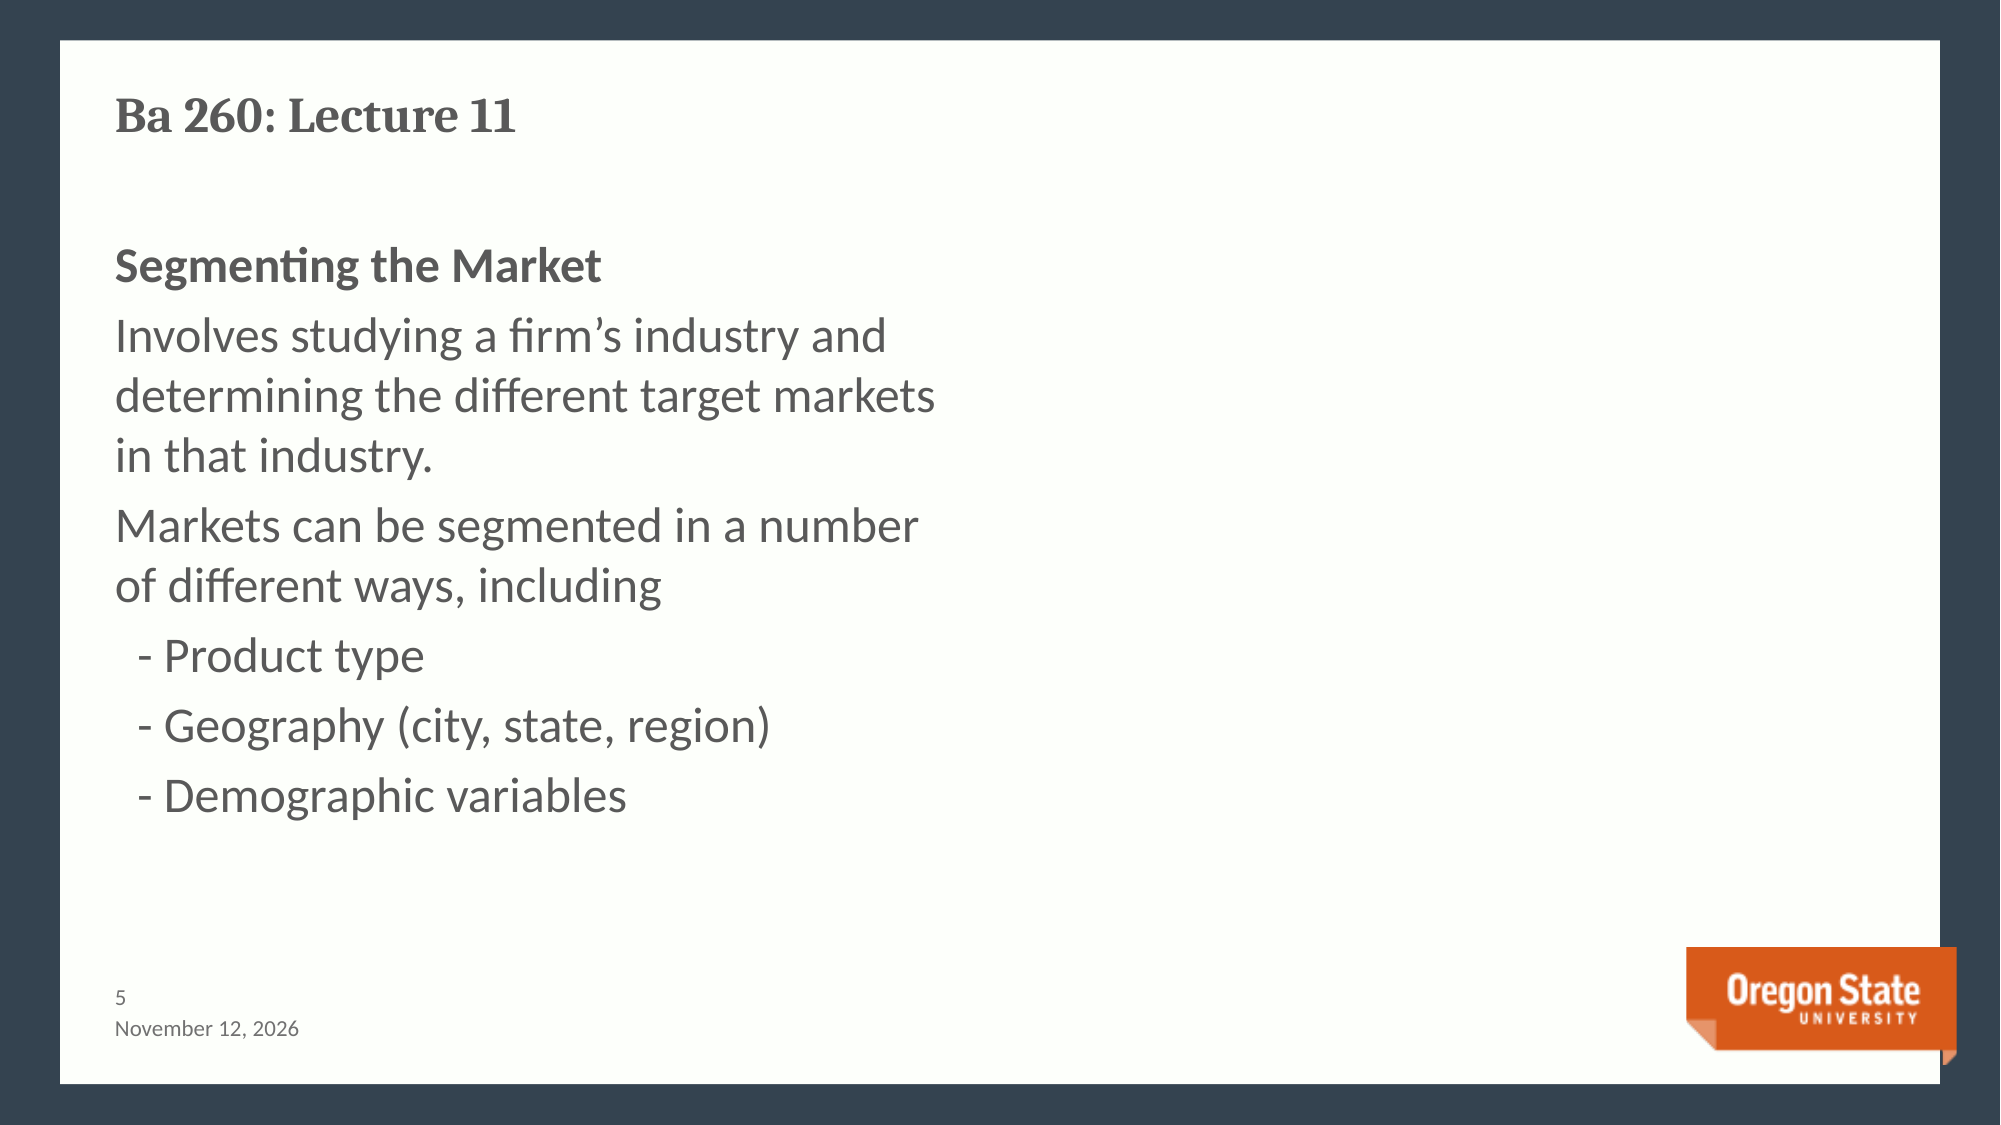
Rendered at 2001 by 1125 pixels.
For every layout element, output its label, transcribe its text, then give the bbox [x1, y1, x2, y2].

title Ba 260: Lecture 11 [99, 75, 1900, 188]
slide_number 4 [99, 982, 180, 1013]
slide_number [99, 1012, 500, 1043]
list Segmenting the Market Involves studying a firm’s industry and determining the different target markets in that industry. Markets can be segmented in a number of different ways, including - Product type - Geography (city, state, region) - Demographic variables [99, 224, 976, 938]
